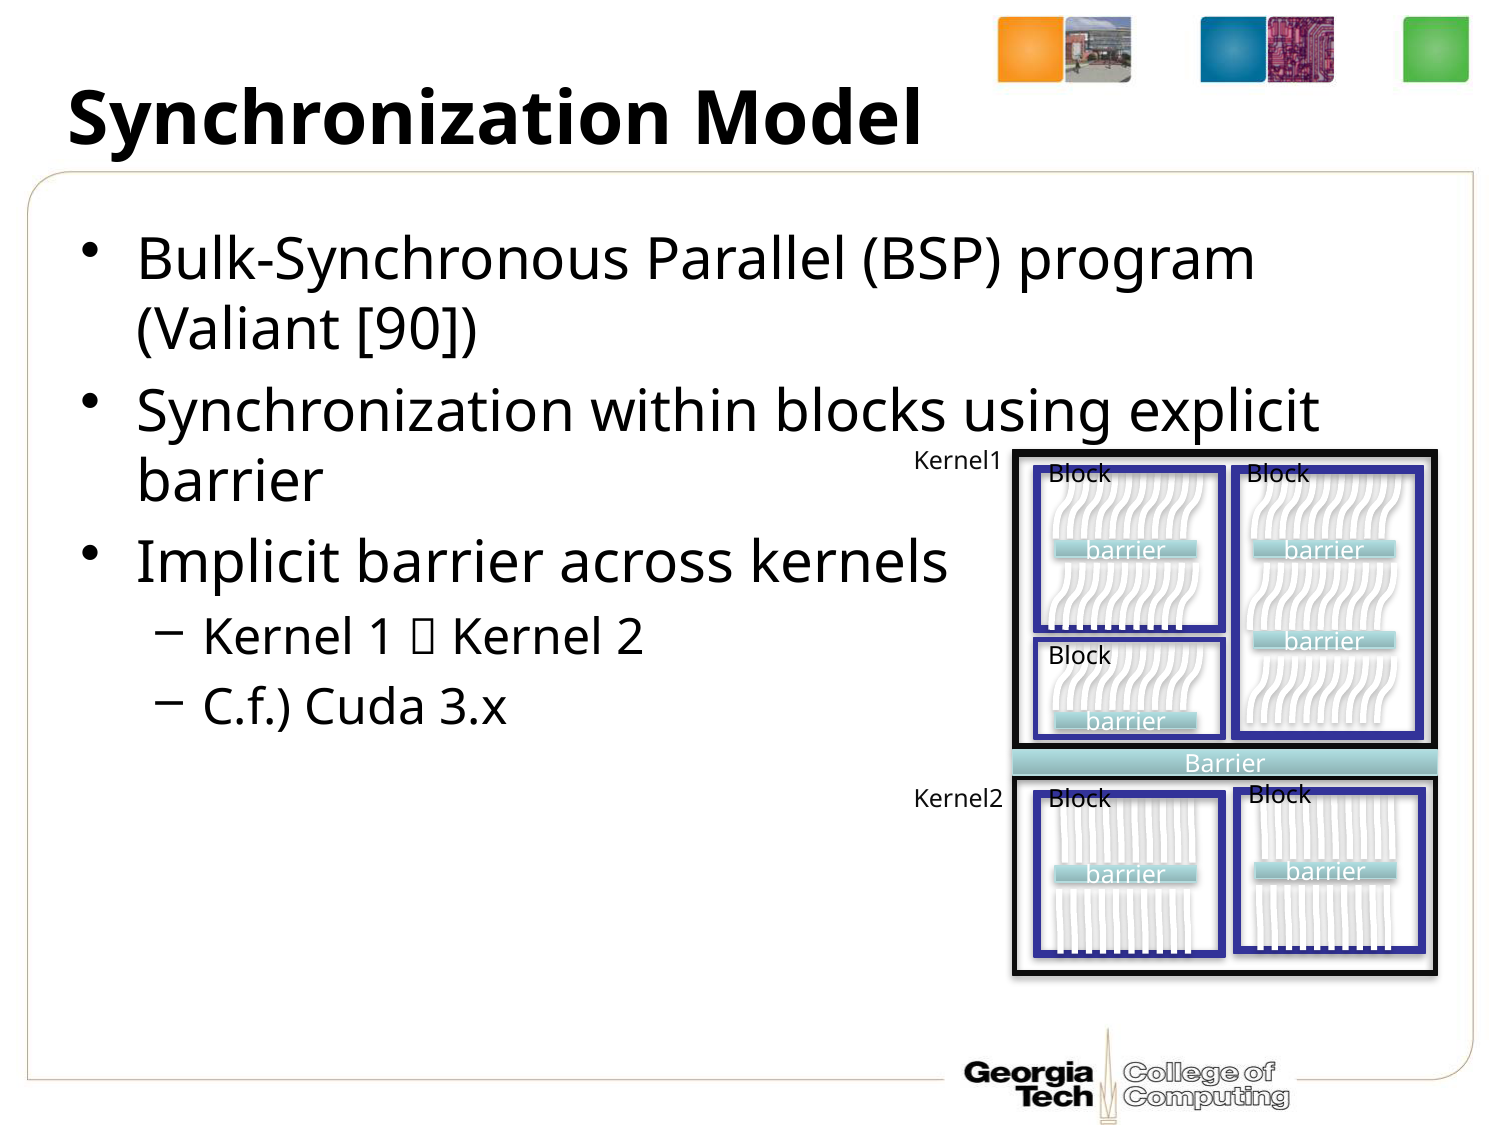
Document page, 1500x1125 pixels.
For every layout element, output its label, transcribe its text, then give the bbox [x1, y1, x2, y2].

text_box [899, 437, 1438, 976]
title Synchronization Model [52, 51, 1404, 177]
picture [0, 0, 1500, 1125]
list Bulk-Synchronous Parallel (BSP) program (Valiant [90]) Synchronization within blocks using explicit barrier Implicit barrier across kernels Kernel 1  Kernel 2 C.f.) Cuda 3.x [65, 213, 1435, 1036]
